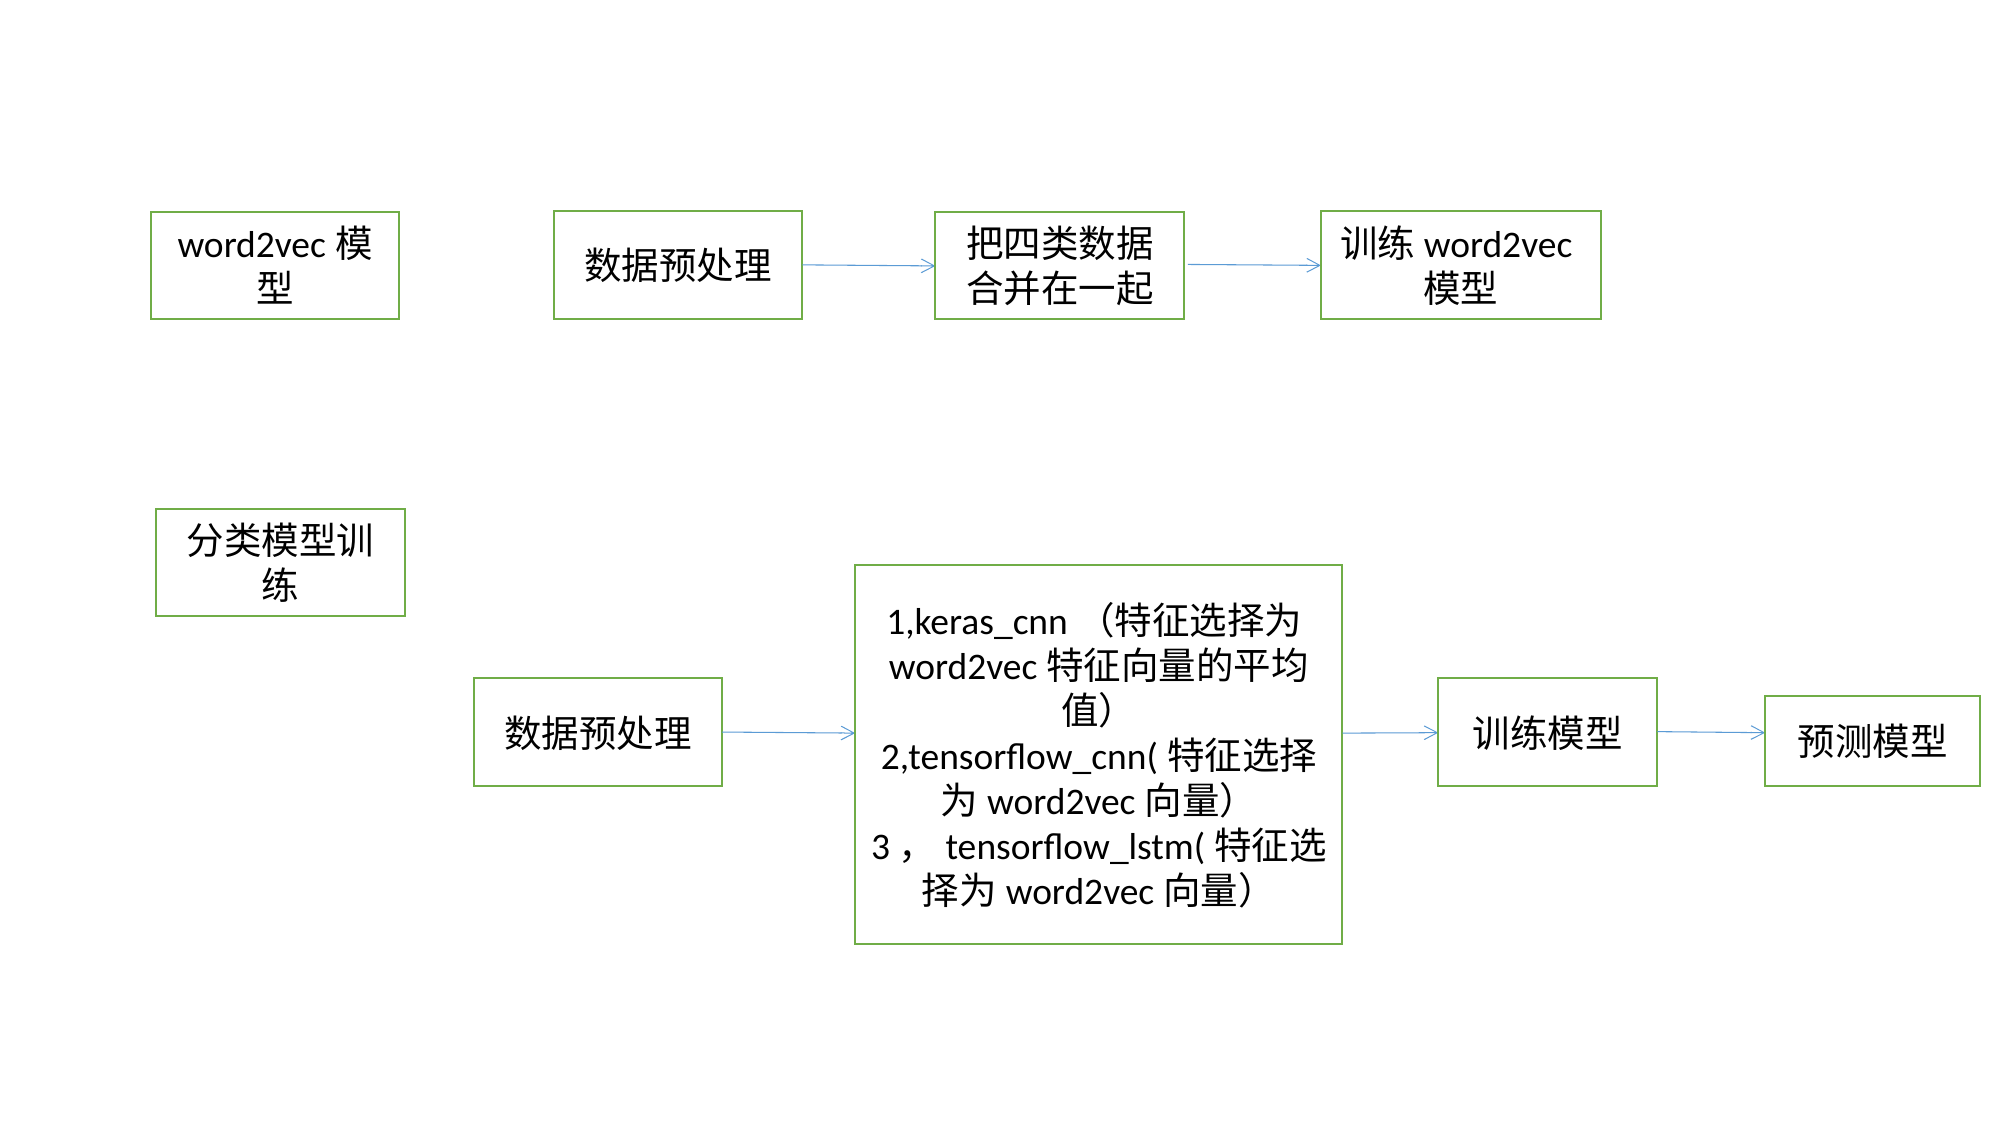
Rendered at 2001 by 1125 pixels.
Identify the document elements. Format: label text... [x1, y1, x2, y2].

text_box word2vec模型 [150, 211, 400, 320]
text_box 数据预处理 [553, 210, 803, 320]
text_box 分类模型训练 [155, 508, 406, 617]
text_box 训练word2vec模型 [1320, 210, 1602, 320]
text_box 训练模型 [1437, 677, 1658, 787]
text_box 数据预处理 [473, 677, 723, 787]
text_box 把四类数据合并在一起 [934, 211, 1185, 320]
text_box 预测模型 [1764, 695, 1981, 787]
text_box 1,keras_cnn（特征选择为word2vec特征向量的平均值） 2,tensorflow_cnn(特征选择为word2vec向量） 3，tensorflow_lstm(特征选择为word2vec向量） [854, 564, 1343, 945]
